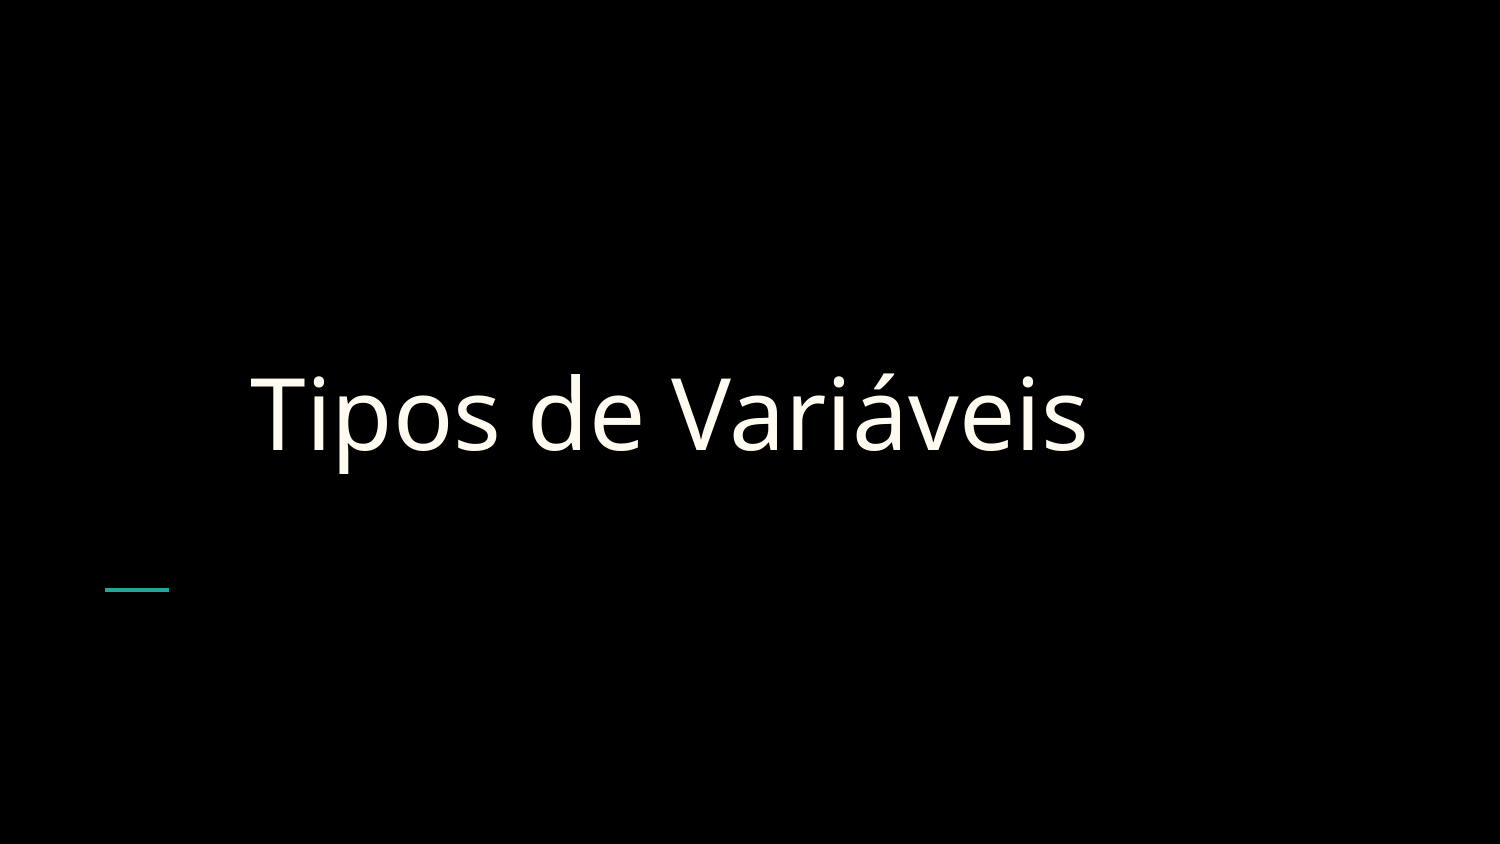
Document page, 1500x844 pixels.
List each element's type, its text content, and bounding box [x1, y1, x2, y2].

text_box Tipos de Variáveis [235, 335, 1339, 486]
